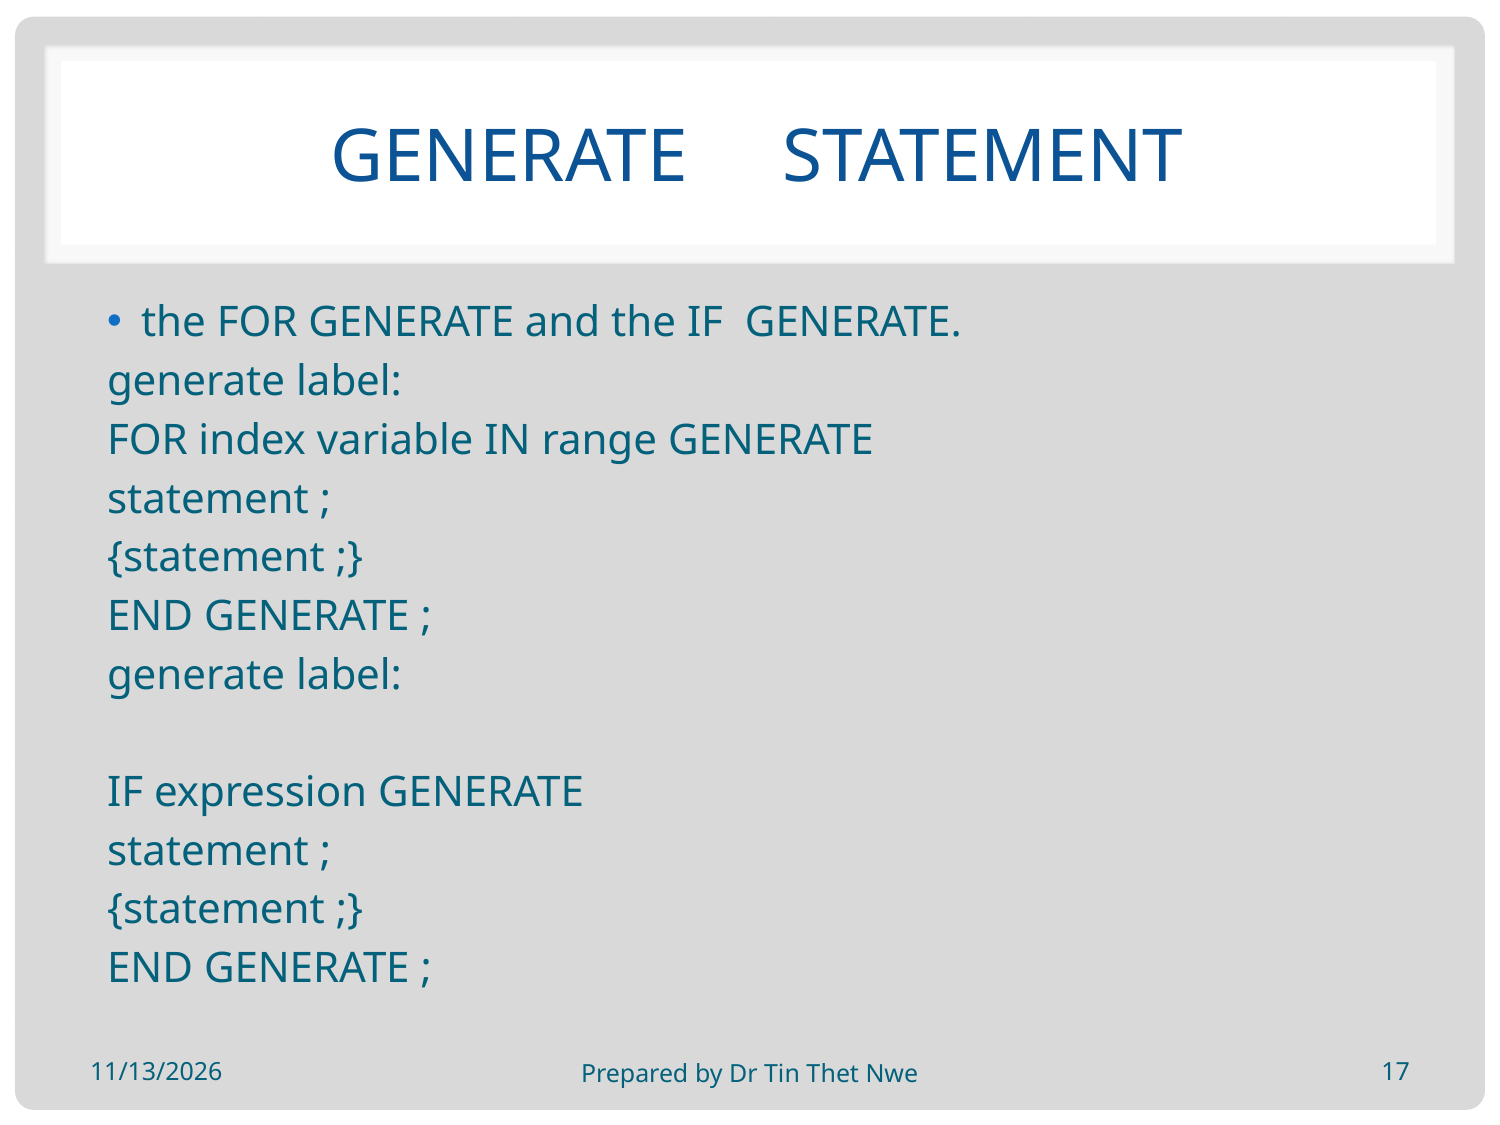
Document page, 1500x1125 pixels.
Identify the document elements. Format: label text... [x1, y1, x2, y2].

footer Prepared by Dr Tin Thet Nwe [512, 1042, 988, 1103]
slide_number 24-Jan-19 [75, 1042, 425, 1103]
list the FOR GENERATE and the IF GENERATE. generate label: FOR index variable IN range GENERATE statement ; {statement ;} END GENERATE ; generate label: IF expression GENERATE statement ; {statement ;} END GENERATE ; [75, 287, 1425, 1005]
slide_number 17 [1074, 1042, 1425, 1103]
title GENERATE Statement [69, 66, 1425, 238]
